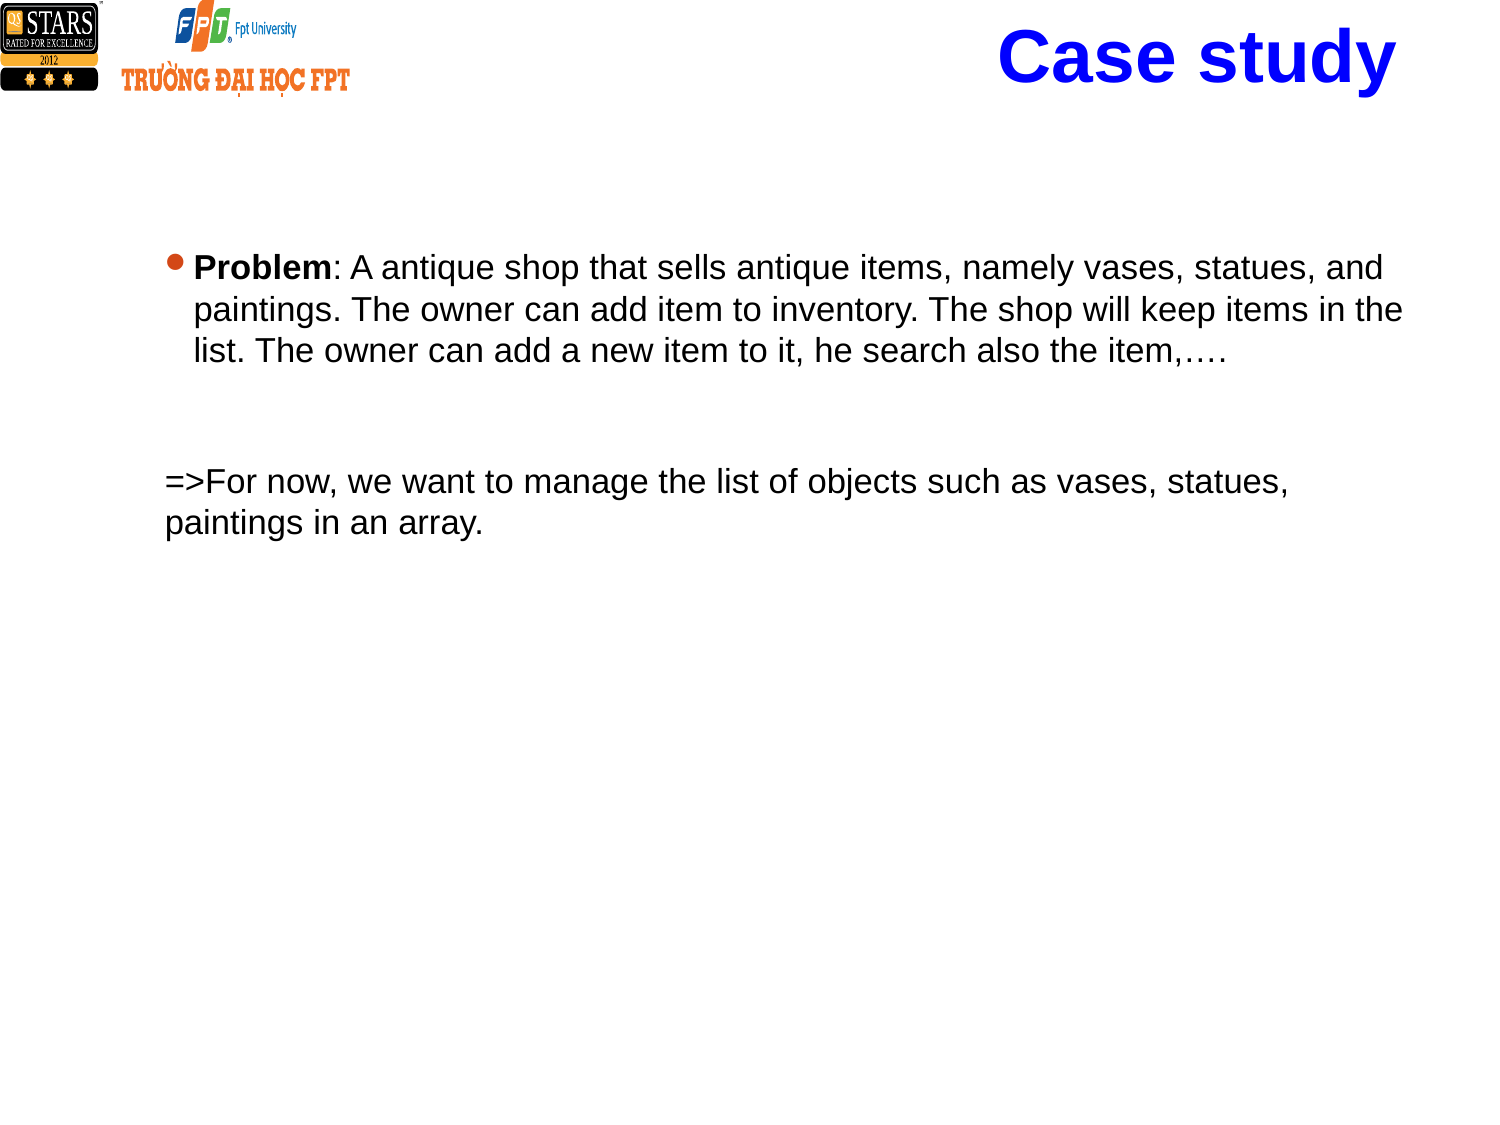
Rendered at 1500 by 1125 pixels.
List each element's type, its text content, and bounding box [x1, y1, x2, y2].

list Problem: A antique shop that sells antique items, namely vases, statues, and paintings. The owner can add item to inventory. The shop will keep items in the list. The owner can add a new item to it, he search also the item,…. =>For now, we want to manage the list of objects such as vases, statues, paintings in an array. [150, 237, 1425, 588]
title Case study [150, 0, 1413, 113]
